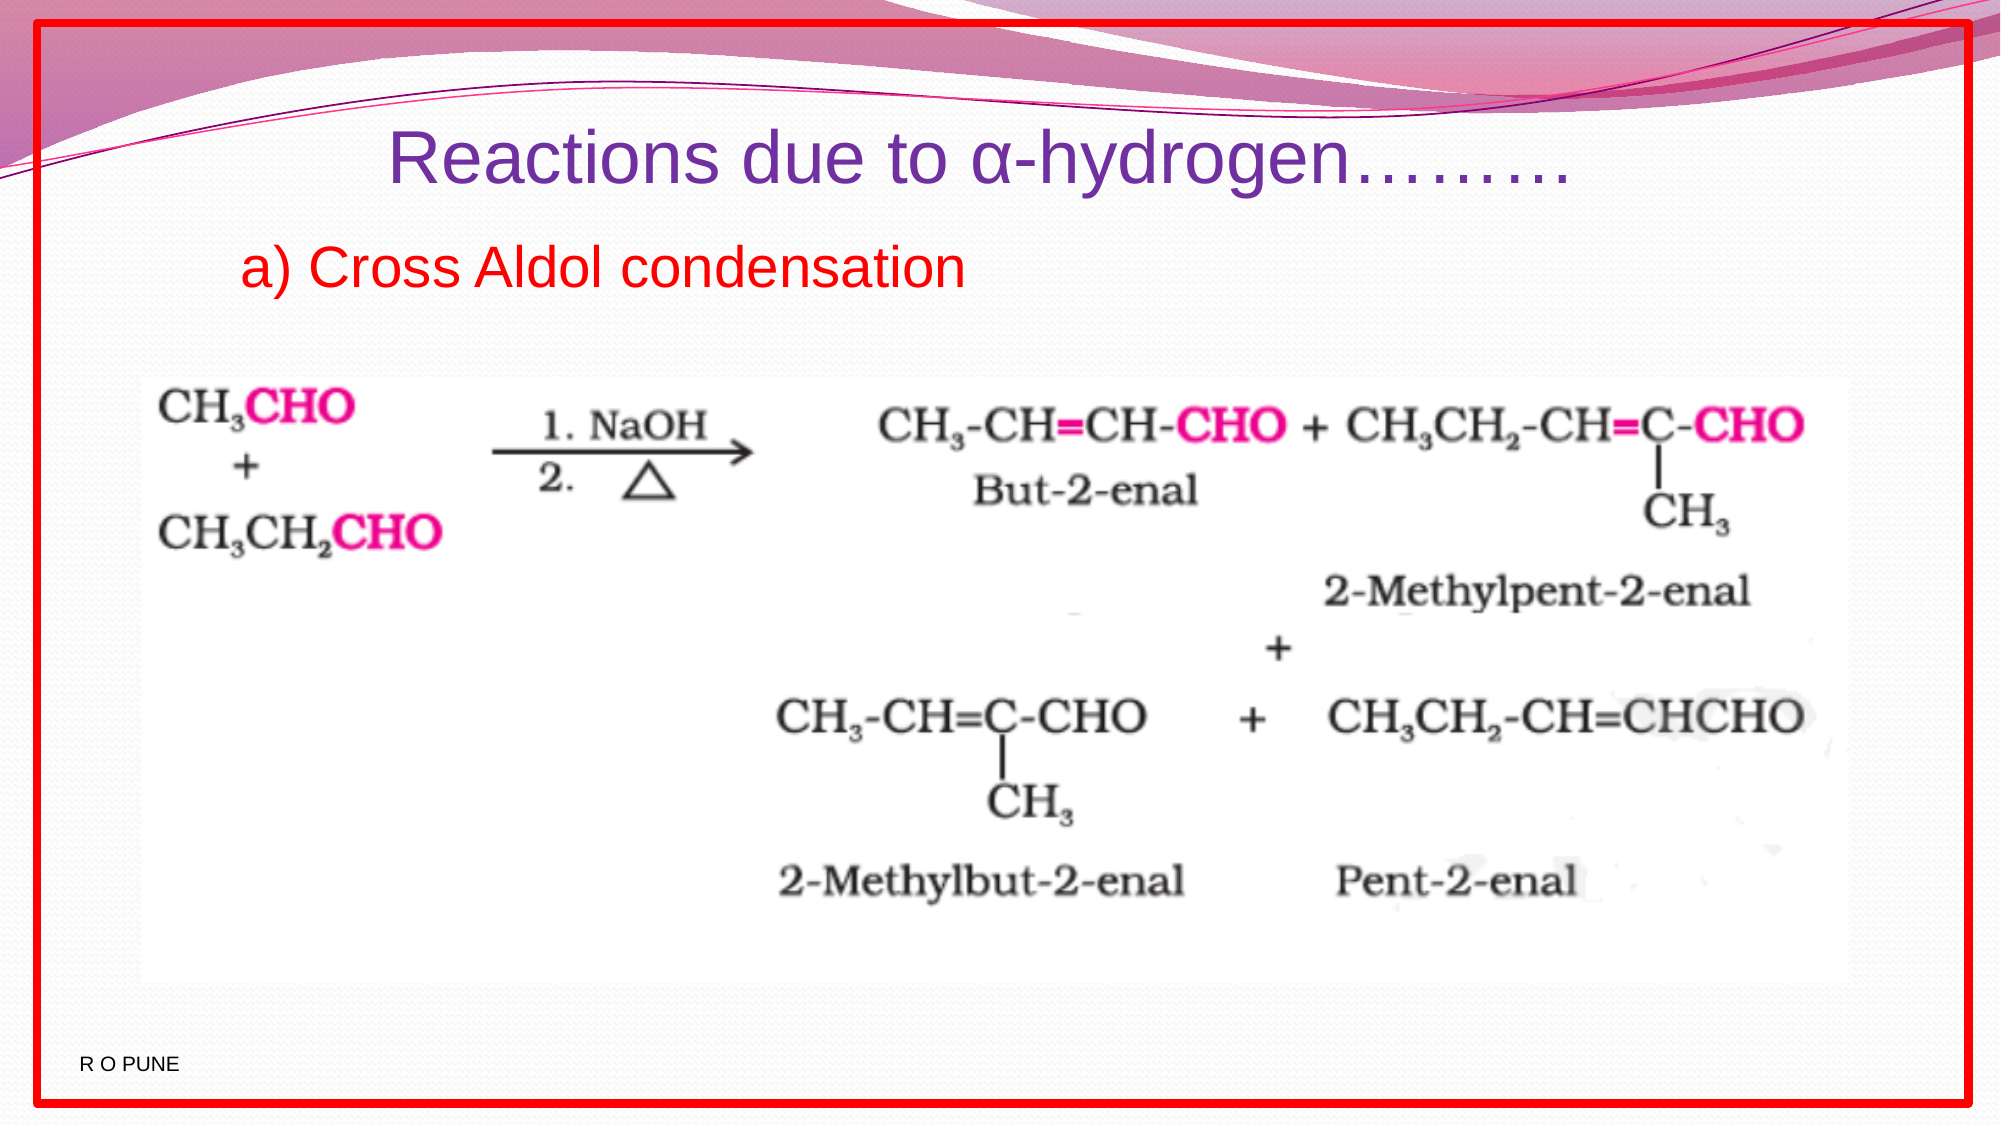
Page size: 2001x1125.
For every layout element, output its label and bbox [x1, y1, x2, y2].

text_box [35, 21, 1970, 1106]
picture [141, 377, 1849, 983]
